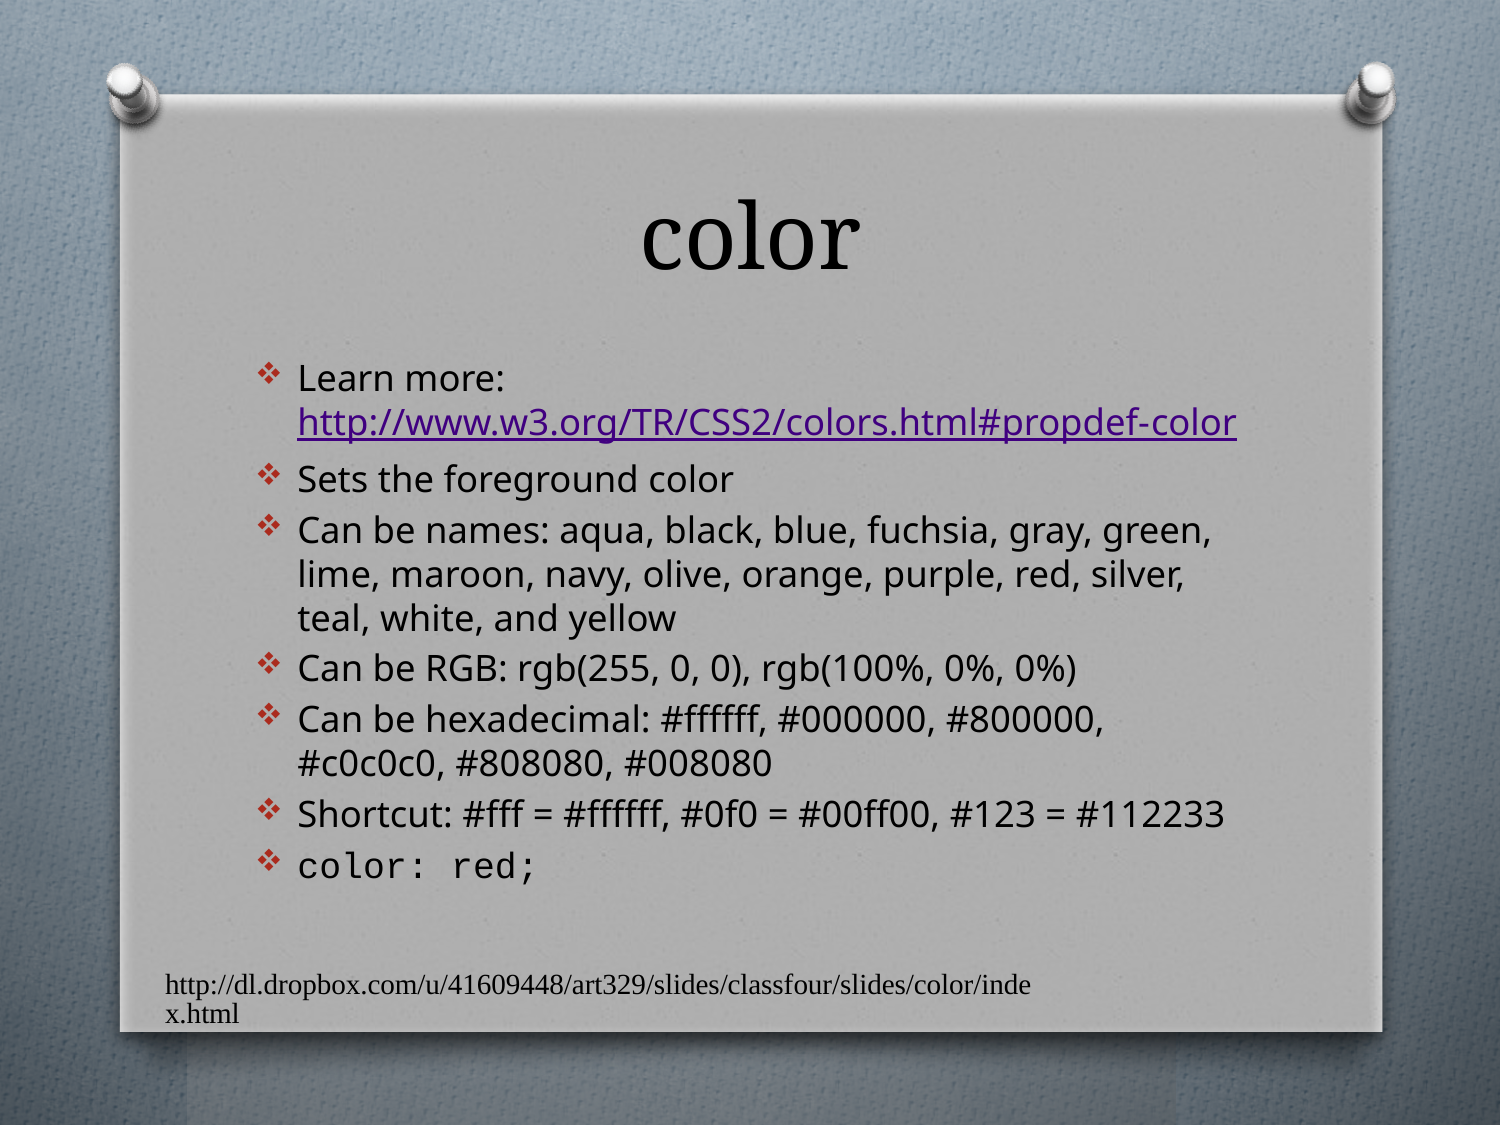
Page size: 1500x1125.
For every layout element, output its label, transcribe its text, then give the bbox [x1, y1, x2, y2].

list Learn more: http://www.w3.org/TR/CSS2/colors.html#propdef-color Sets the foreground color Can be names: aqua, black, blue, fuchsia, gray, green, lime, maroon, navy, olive, orange, purple, red, silver, teal, white, and yellow Can be RGB: rgb(255, 0, 0), rgb(100%, 0%, 0%) Can be hexadecimal: #ffffff, #000000, #800000, #c0c0c0, #808080, #008080 Shortcut: #fff = #ffffff, #0f0 = #00ff00, #123 = #112233 color: red; [240, 347, 1257, 939]
picture [75, 29, 198, 153]
picture [1317, 35, 1439, 156]
footer http://dl.dropbox.com/u/41609448/art329/slides/classfour/slides/color/index.html [150, 952, 1059, 1013]
title color [179, 134, 1323, 332]
